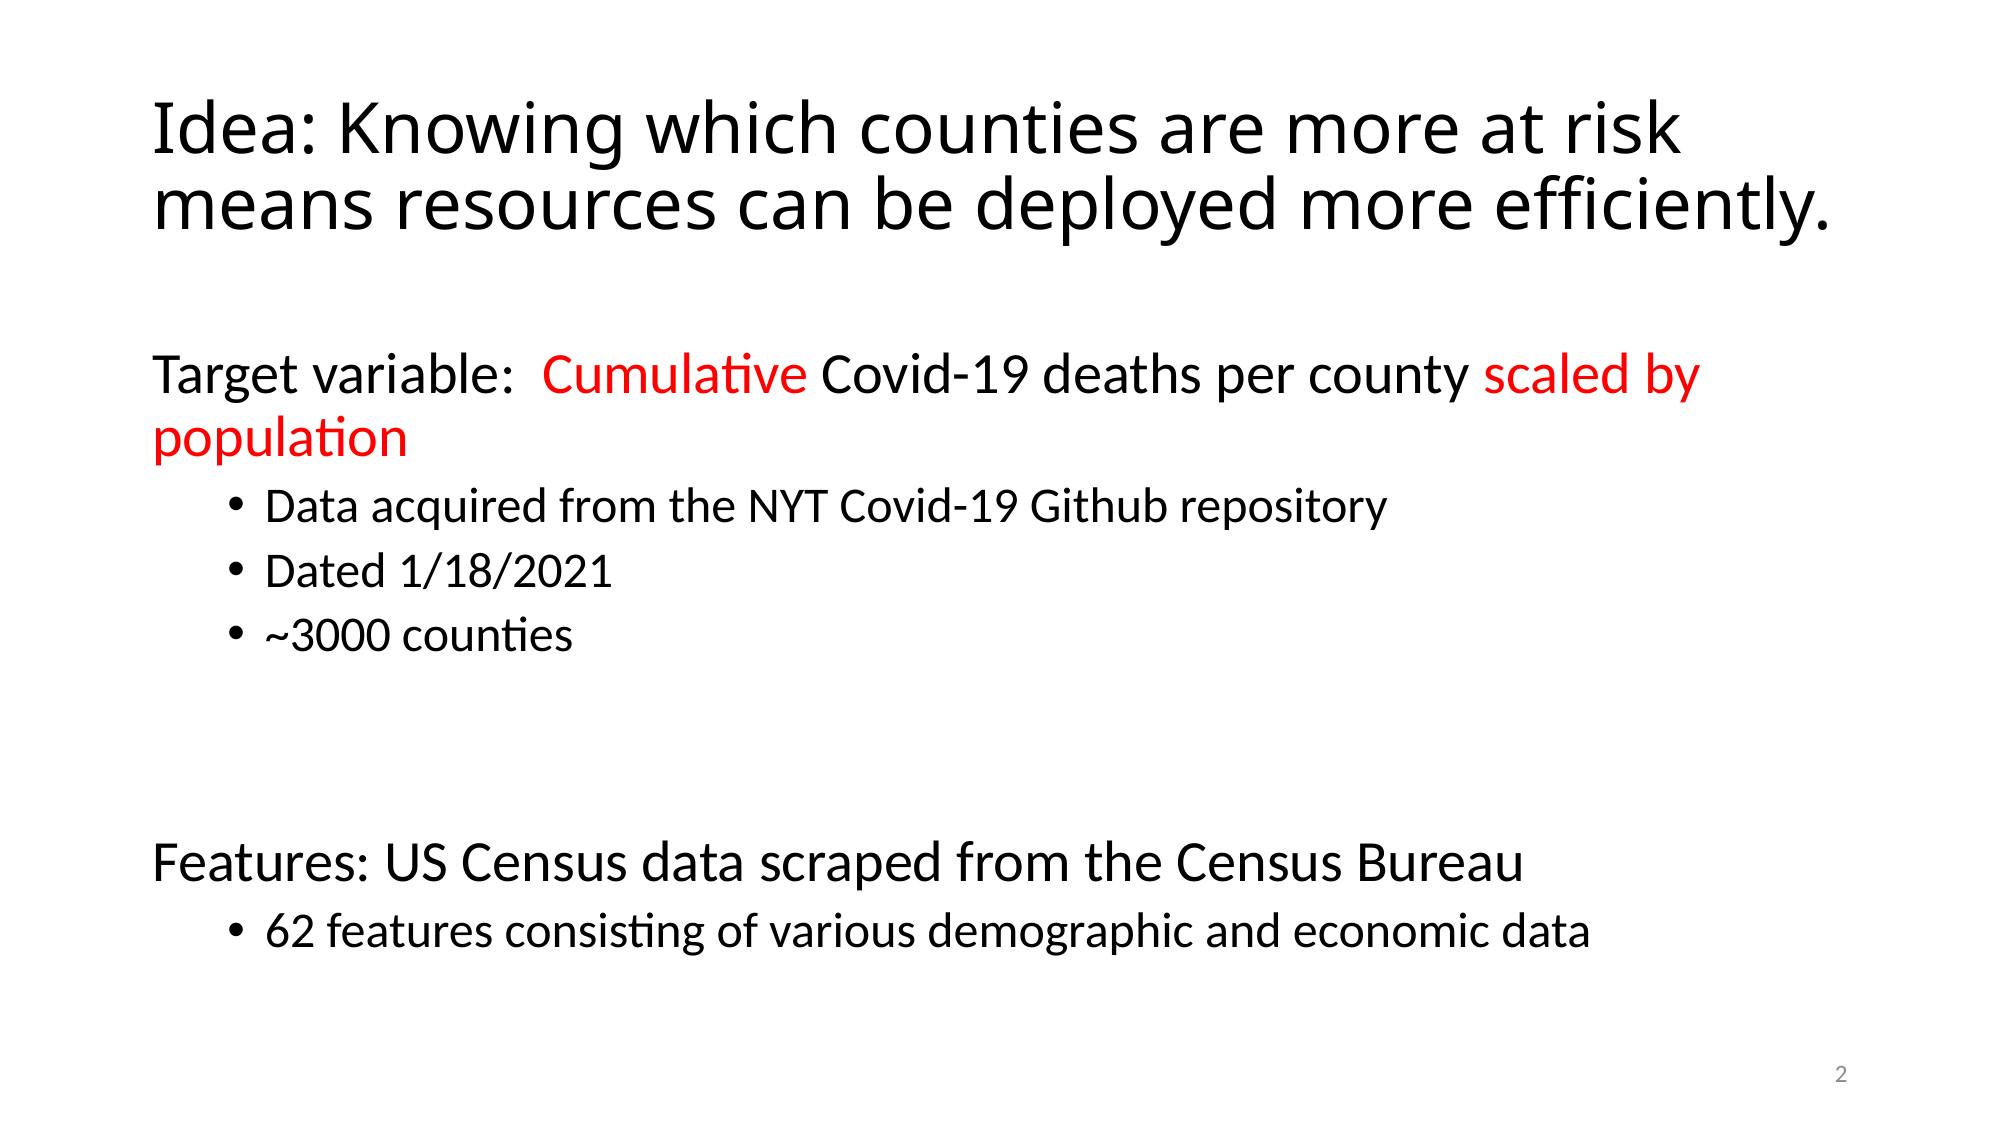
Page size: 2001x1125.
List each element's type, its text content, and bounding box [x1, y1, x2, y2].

list Target variable: Cumulative Covid-19 deaths per county scaled by population Data acquired from the NYT Covid-19 Github repository Dated 1/18/2021 ~3000 counties Features: US Census data scraped from the Census Bureau 62 features consisting of various demographic and economic data [137, 335, 1863, 1050]
title Idea: Knowing which counties are more at risk means resources can be deployed more efficiently. [137, 59, 1863, 278]
slide_number 2 [1412, 1042, 1863, 1103]
